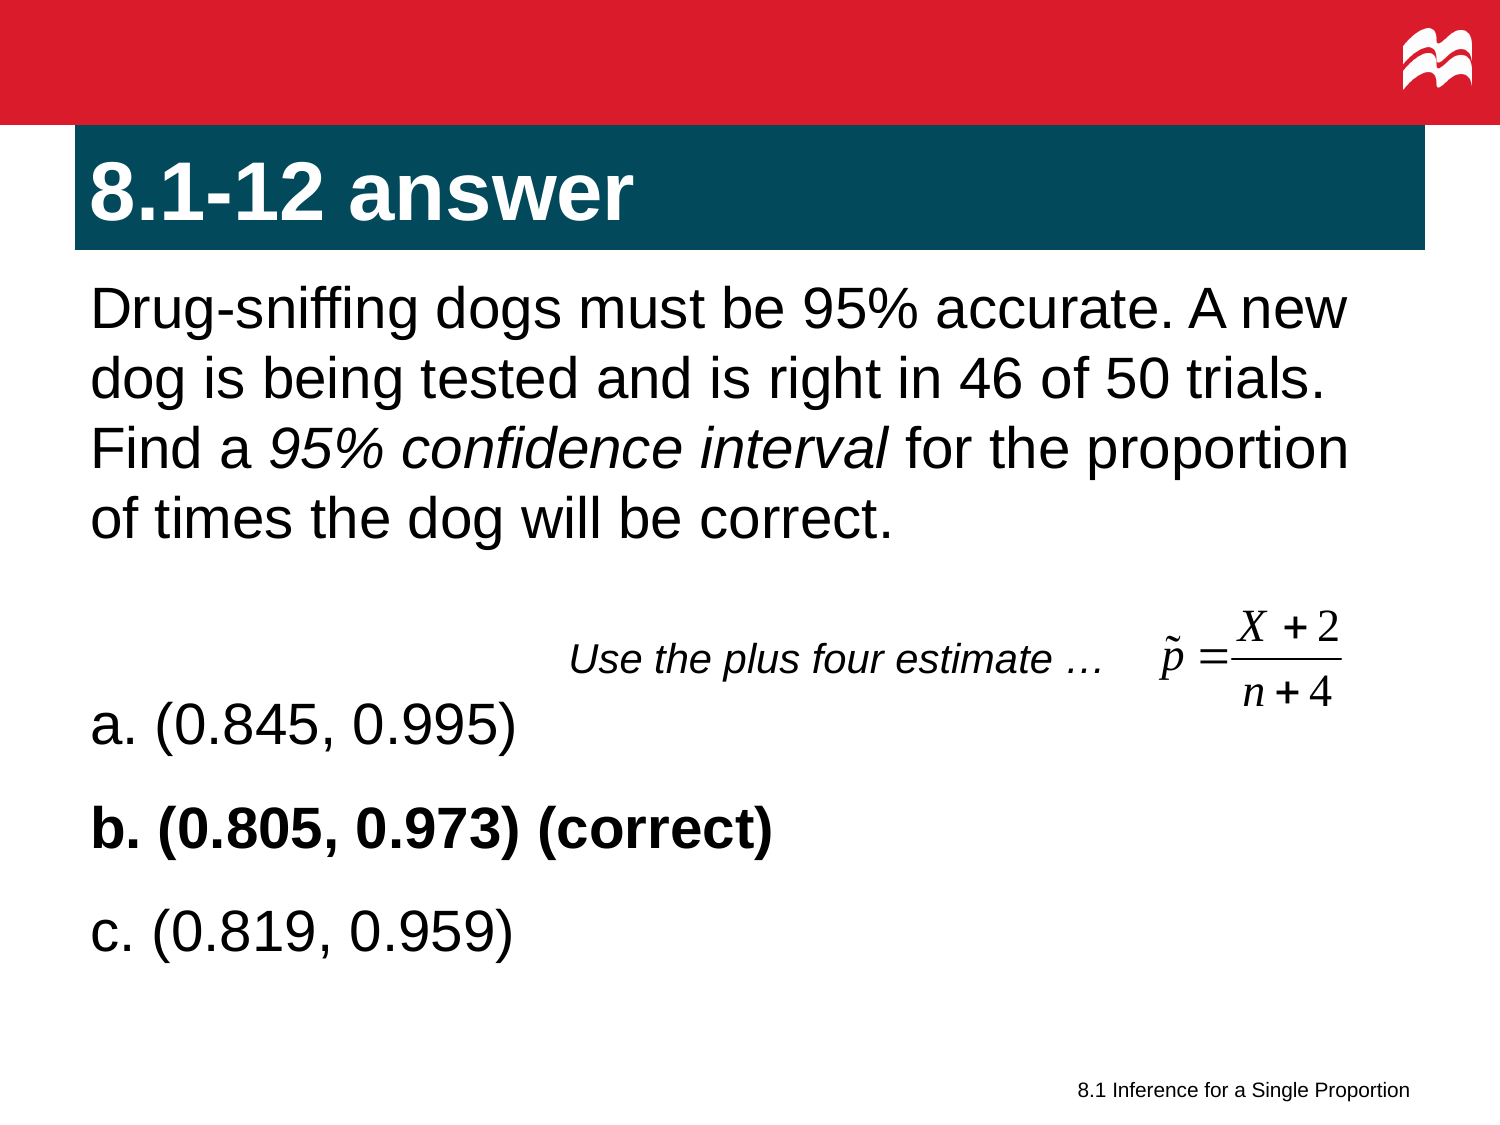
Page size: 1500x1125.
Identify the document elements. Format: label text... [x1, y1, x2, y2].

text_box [1149, 597, 1352, 718]
footer 8.1 Inference for a Single Proportion [1039, 1074, 1425, 1110]
list Drug-sniffing dogs must be 95% accurate. A new dog is being tested and is right in 46 of 50 trials. Find a 95% confidence interval for the proportion of times the dog will be correct. a. (0.845, 0.995) b. (0.805, 0.973) (correct) c. (0.819, 0.959) [75, 262, 1425, 1100]
picture [1403, 28, 1472, 90]
title 8.1-12 answer [75, 125, 1425, 250]
text_box Use the plus four estimate … [553, 624, 1125, 690]
